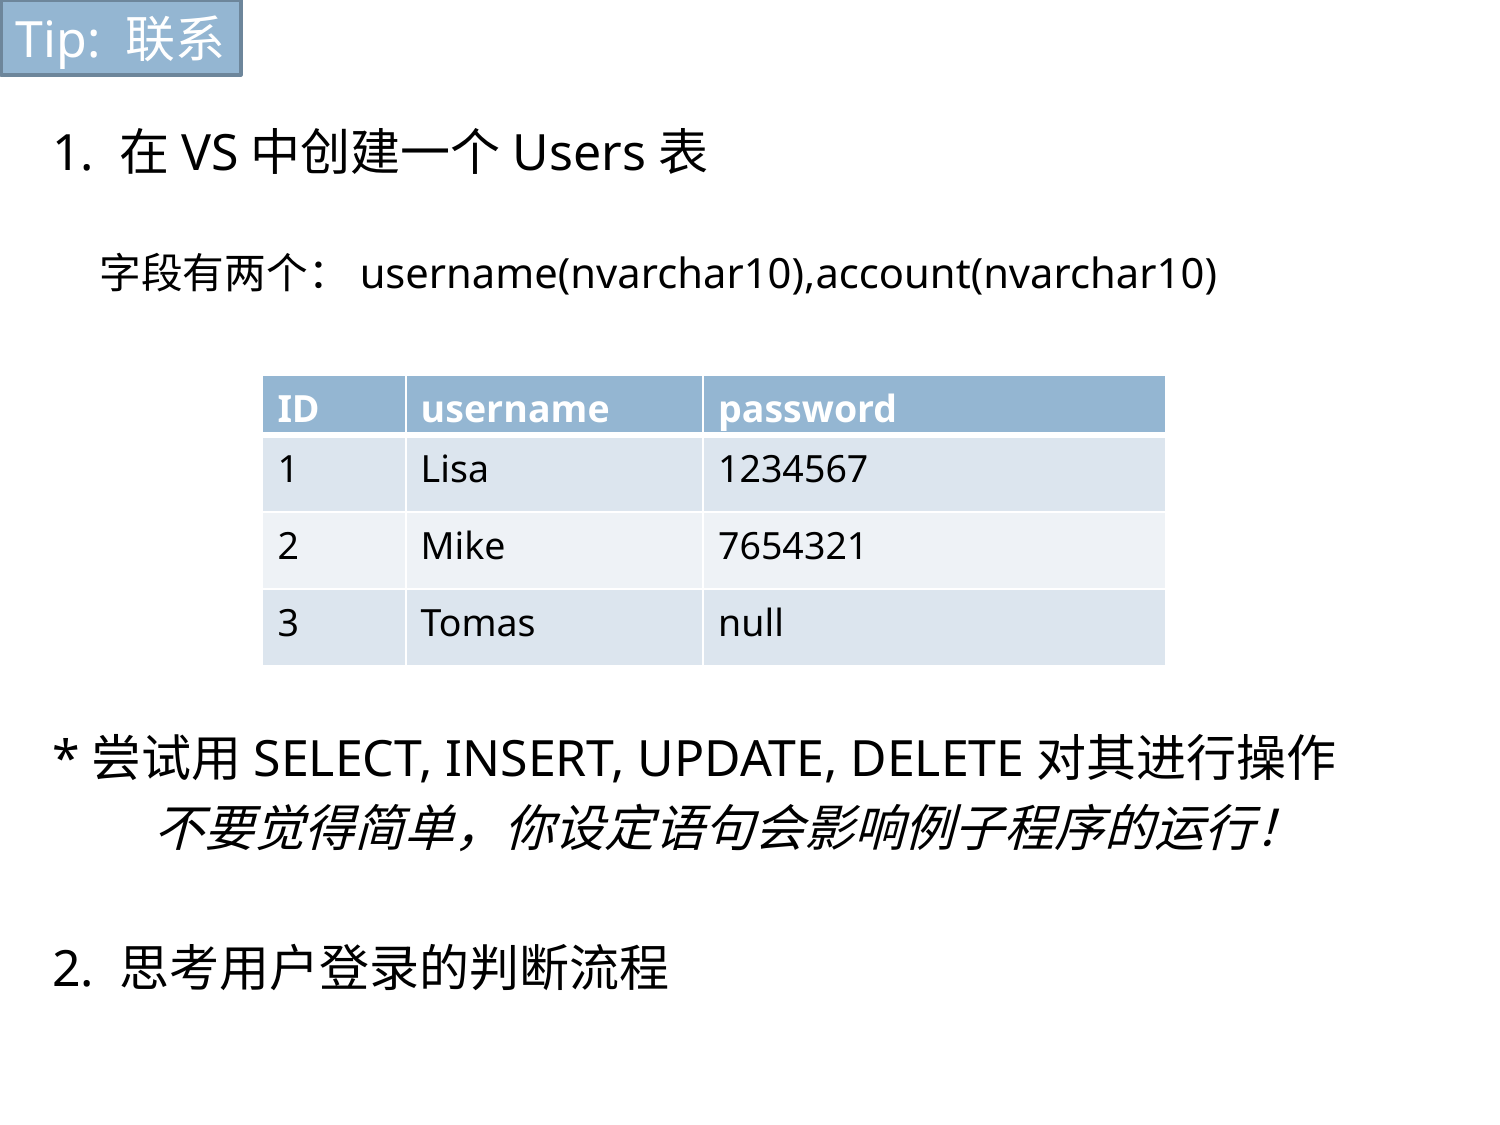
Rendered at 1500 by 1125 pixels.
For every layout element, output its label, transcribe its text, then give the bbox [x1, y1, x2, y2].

table_cell Lisa [407, 438, 702, 511]
text_box 6.1 一性回归 [17, 30, 834, 106]
table_cell 7654321 [704, 513, 1165, 588]
text_box 1. 在VS中创建一个Users表 字段有两个：username(nvarchar10),account(nvarchar10) *尝试用SELECT, INSERT, UPDATE, DELETE对其进行操作 不要觉得简单，你设定语句会影响例子程序的运行！ 2. 思考用户登录的判断流程 [37, 112, 1500, 1059]
table_cell 2 [263, 513, 405, 588]
table_cell null [704, 590, 1165, 665]
table_header username [407, 376, 702, 432]
table_cell 1 [263, 438, 405, 511]
table_cell Tomas [407, 590, 702, 665]
table_header password [704, 376, 1165, 432]
table_header ID [263, 376, 405, 432]
table_cell 3 [263, 590, 405, 665]
table_cell Mike [407, 513, 702, 588]
text_box Tip: 联系 [0, 0, 243, 77]
table_cell 1234567 [704, 438, 1165, 511]
